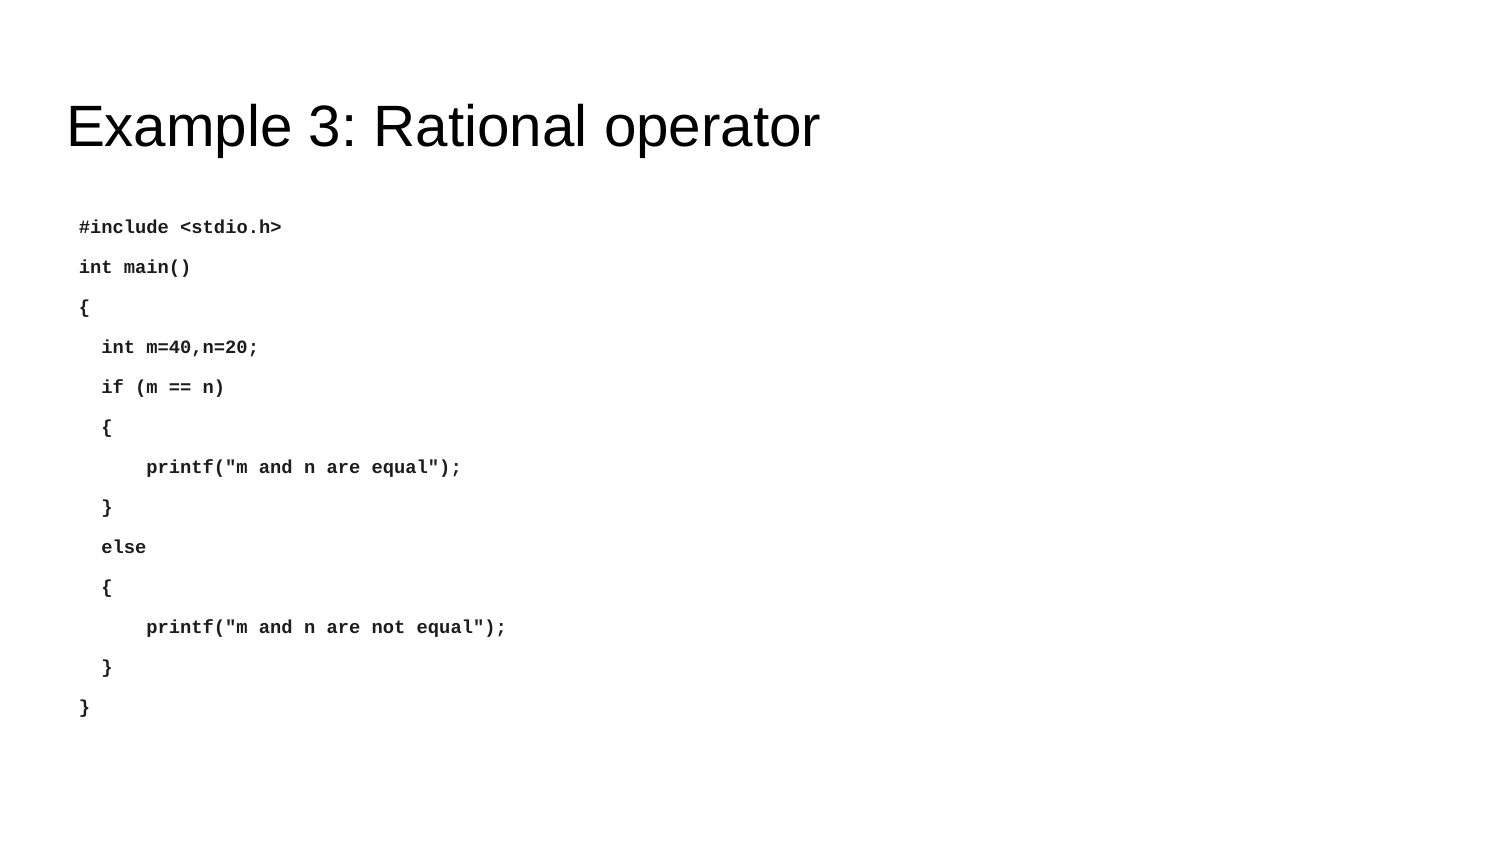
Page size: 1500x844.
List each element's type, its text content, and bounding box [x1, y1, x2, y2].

list #include <stdio.h> int main() { int m=40,n=20; if (m == n) { printf("m and n are equal"); } else { printf("m and n are not equal"); } } [51, 189, 1449, 819]
title Example 3: Rational operator [51, 72, 1449, 167]
